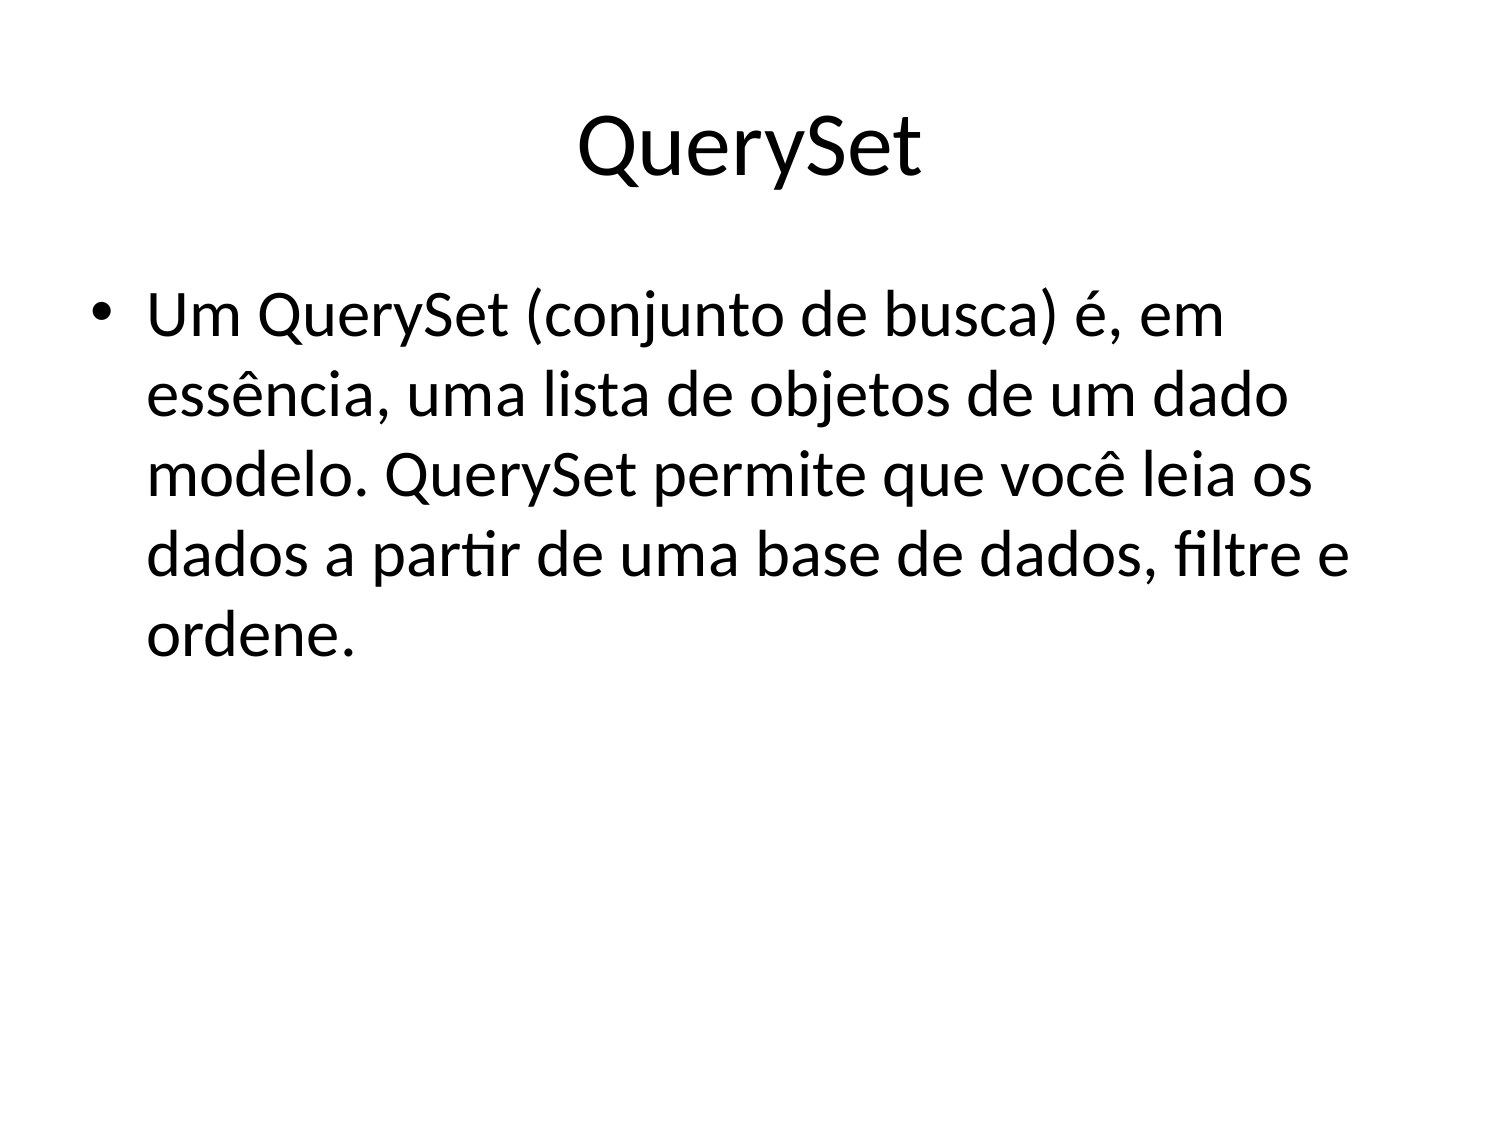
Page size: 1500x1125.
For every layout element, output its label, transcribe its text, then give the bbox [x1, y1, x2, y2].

title QuerySet [75, 45, 1425, 233]
list Um QuerySet (conjunto de busca) é, em essência, uma lista de objetos de um dado modelo. QuerySet permite que você leia os dados a partir de uma base de dados, filtre e ordene. [75, 262, 1425, 1005]
